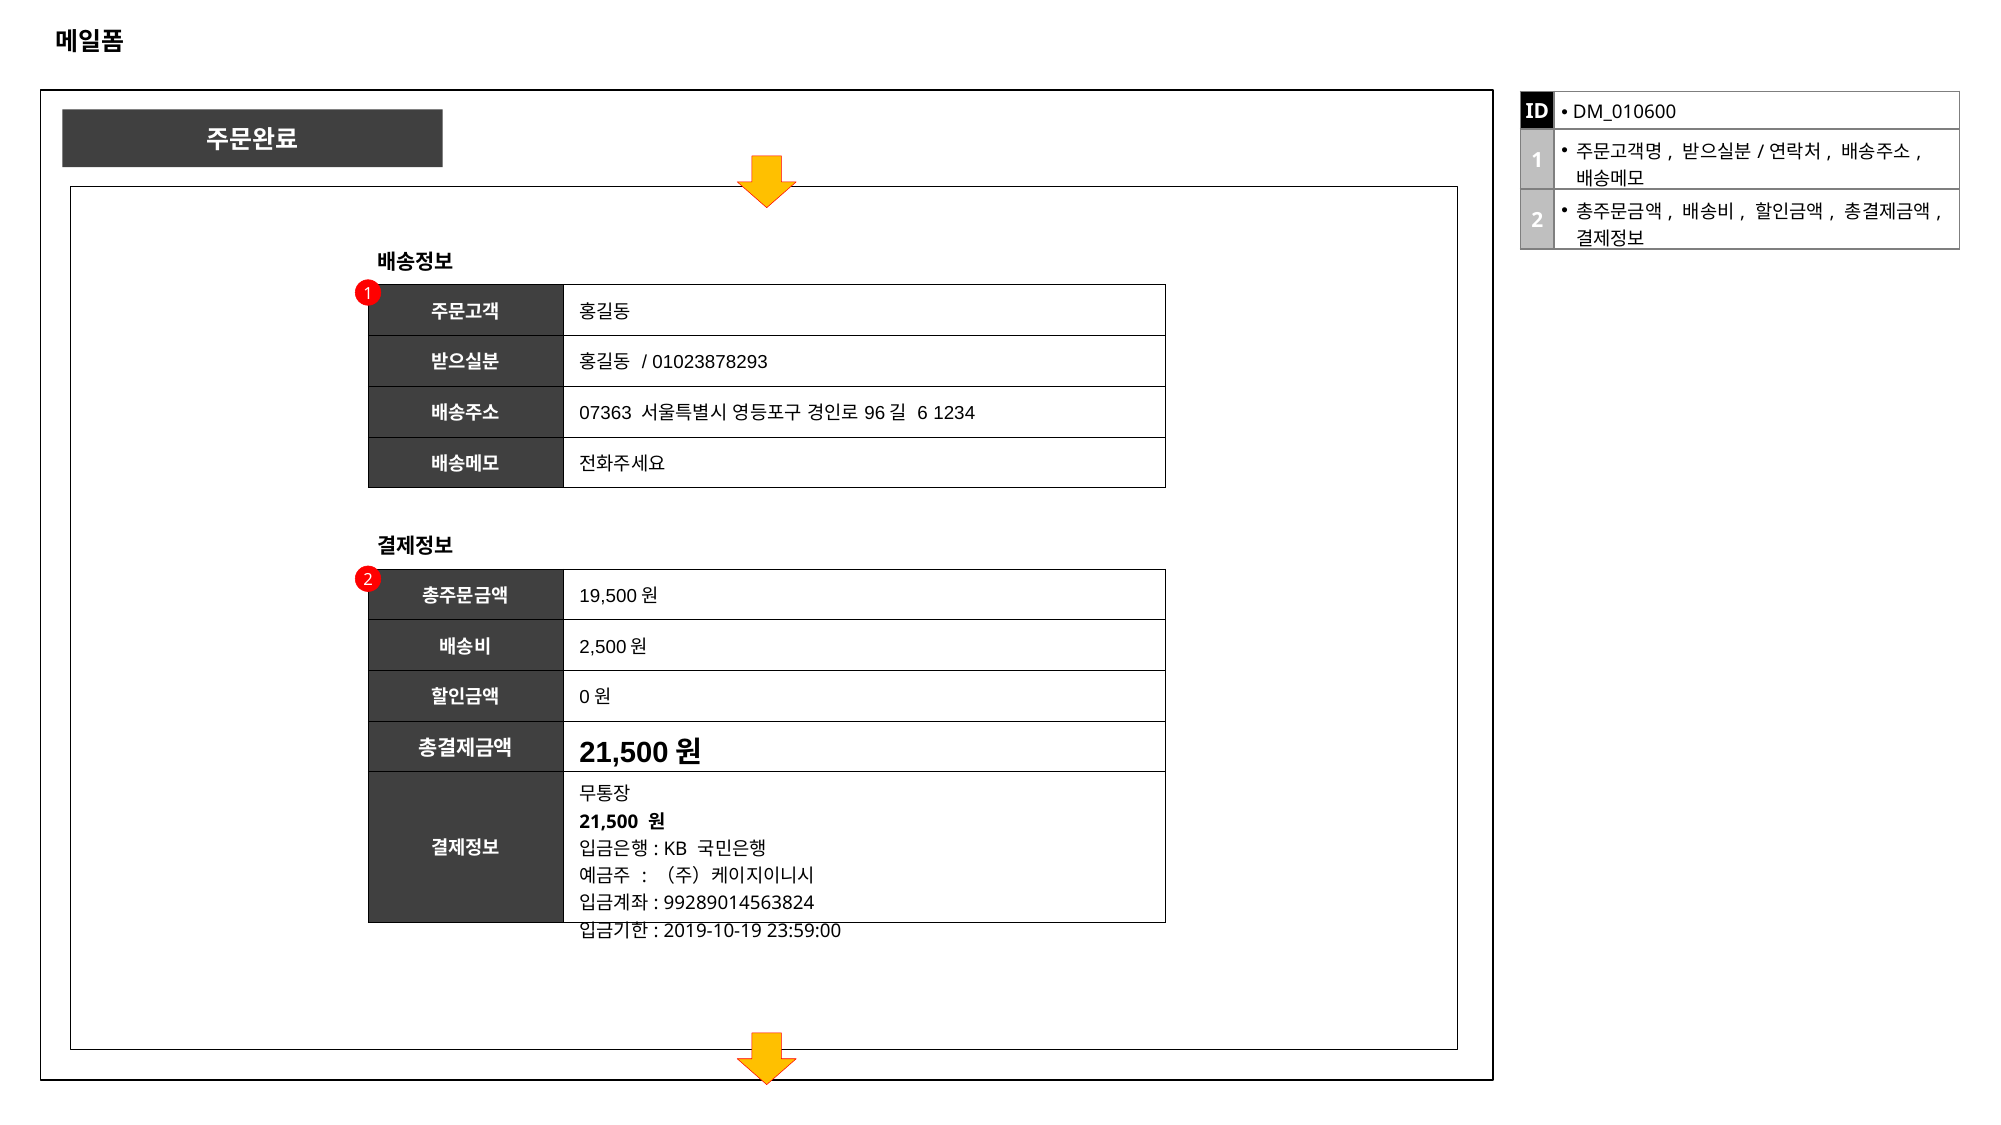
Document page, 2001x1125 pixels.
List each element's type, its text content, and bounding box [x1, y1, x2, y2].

table_cell 결제정보 [369, 772, 563, 922]
text_box 배송정보 [362, 241, 622, 281]
table_cell 할인금액 [369, 671, 563, 721]
table_cell 2 [1521, 190, 1553, 248]
table_cell 21,500원 [564, 722, 1165, 771]
text_box 결제정보 [362, 525, 622, 566]
table_cell 배송메모 [369, 438, 563, 487]
table_cell 총주문금액, 배송비, 할인금액, 총결제금액, 결제정보 [1555, 190, 1959, 248]
table_cell 2,500원 [564, 620, 1165, 670]
title 메일폼 [40, 11, 1960, 69]
table_cell 1 [1521, 130, 1553, 188]
text_box [735, 1030, 799, 1087]
table_cell 배송주소 [369, 387, 563, 437]
text_box [40, 89, 1494, 1081]
table_cell 총결제금액 [369, 722, 563, 771]
text_box [735, 153, 799, 210]
table_cell 0원 [564, 671, 1165, 721]
table_header 주문고객 [369, 285, 563, 335]
text_box [69, 186, 1458, 1050]
table_cell 받으실분 [369, 336, 563, 386]
table_header 홍길동 [564, 285, 1165, 335]
table_cell 홍길동 / 01023878293 [564, 336, 1165, 386]
table_cell 무통장 21,500 원 입금은행: KB 국민은행 예금주 : （주）케이지이니시 입금계좌: 99289014563824 입금기한: 2019-10-19 23:59:00 [564, 772, 1165, 922]
table_header DM_010600 [1555, 92, 1959, 128]
text_box 주문완료 [62, 109, 443, 168]
text_box 1 [355, 279, 381, 306]
table_cell 주문고객명, 받으실분/연락처, 배송주소, 배송메모 [1555, 130, 1959, 188]
table_header 총주문금액 [369, 570, 563, 619]
table_header ID [1521, 92, 1553, 128]
table_cell 07363 서울특별시 영등포구 경인로96길 6 1234 [564, 387, 1165, 437]
text_box 2 [355, 565, 381, 592]
table_header 19,500원 [564, 570, 1165, 619]
table_cell 전화주세요 [564, 438, 1165, 487]
table_cell 배송비 [369, 620, 563, 670]
